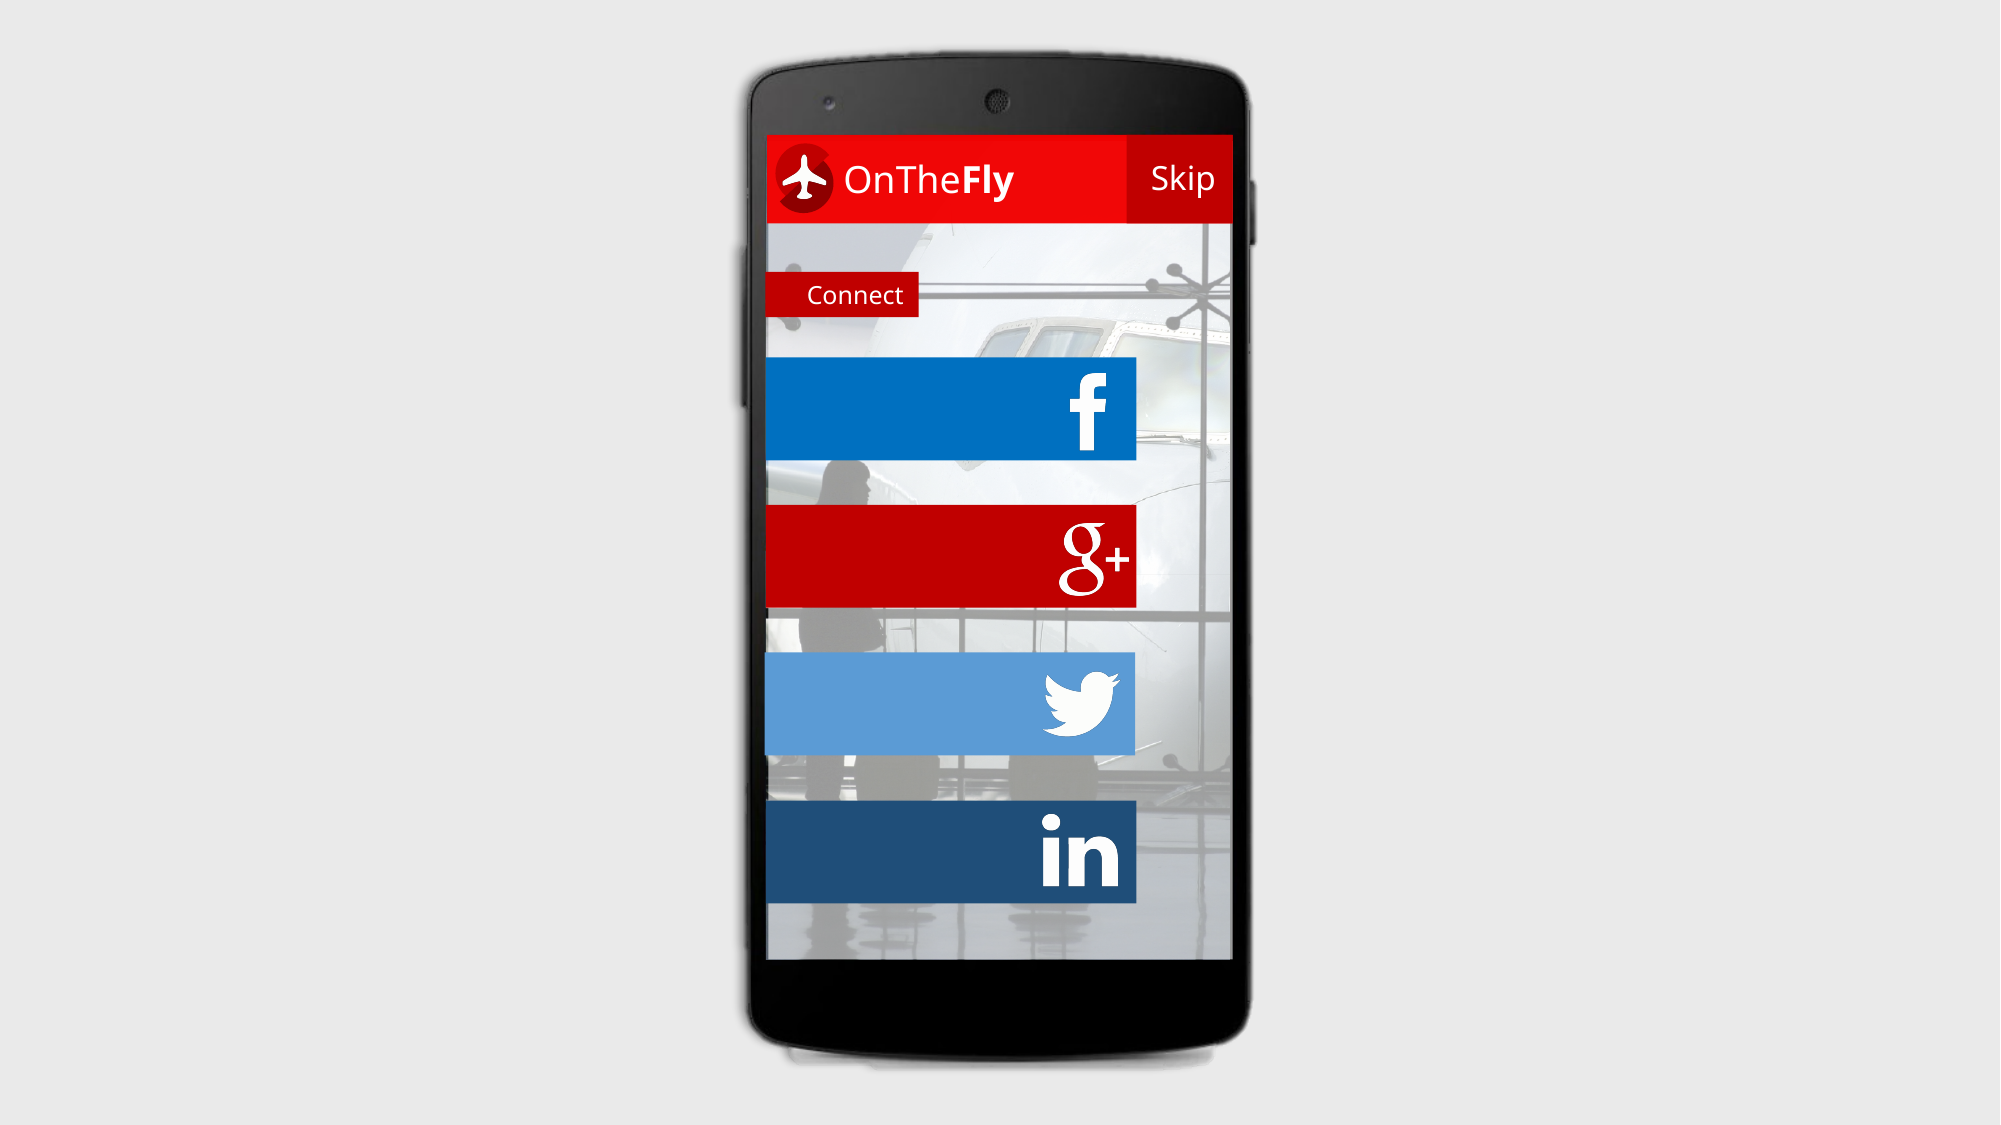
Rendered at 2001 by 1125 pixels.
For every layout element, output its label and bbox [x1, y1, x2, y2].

picture [170, 0, 1830, 1125]
text_box [773, 143, 836, 213]
text_box [764, 357, 1137, 904]
